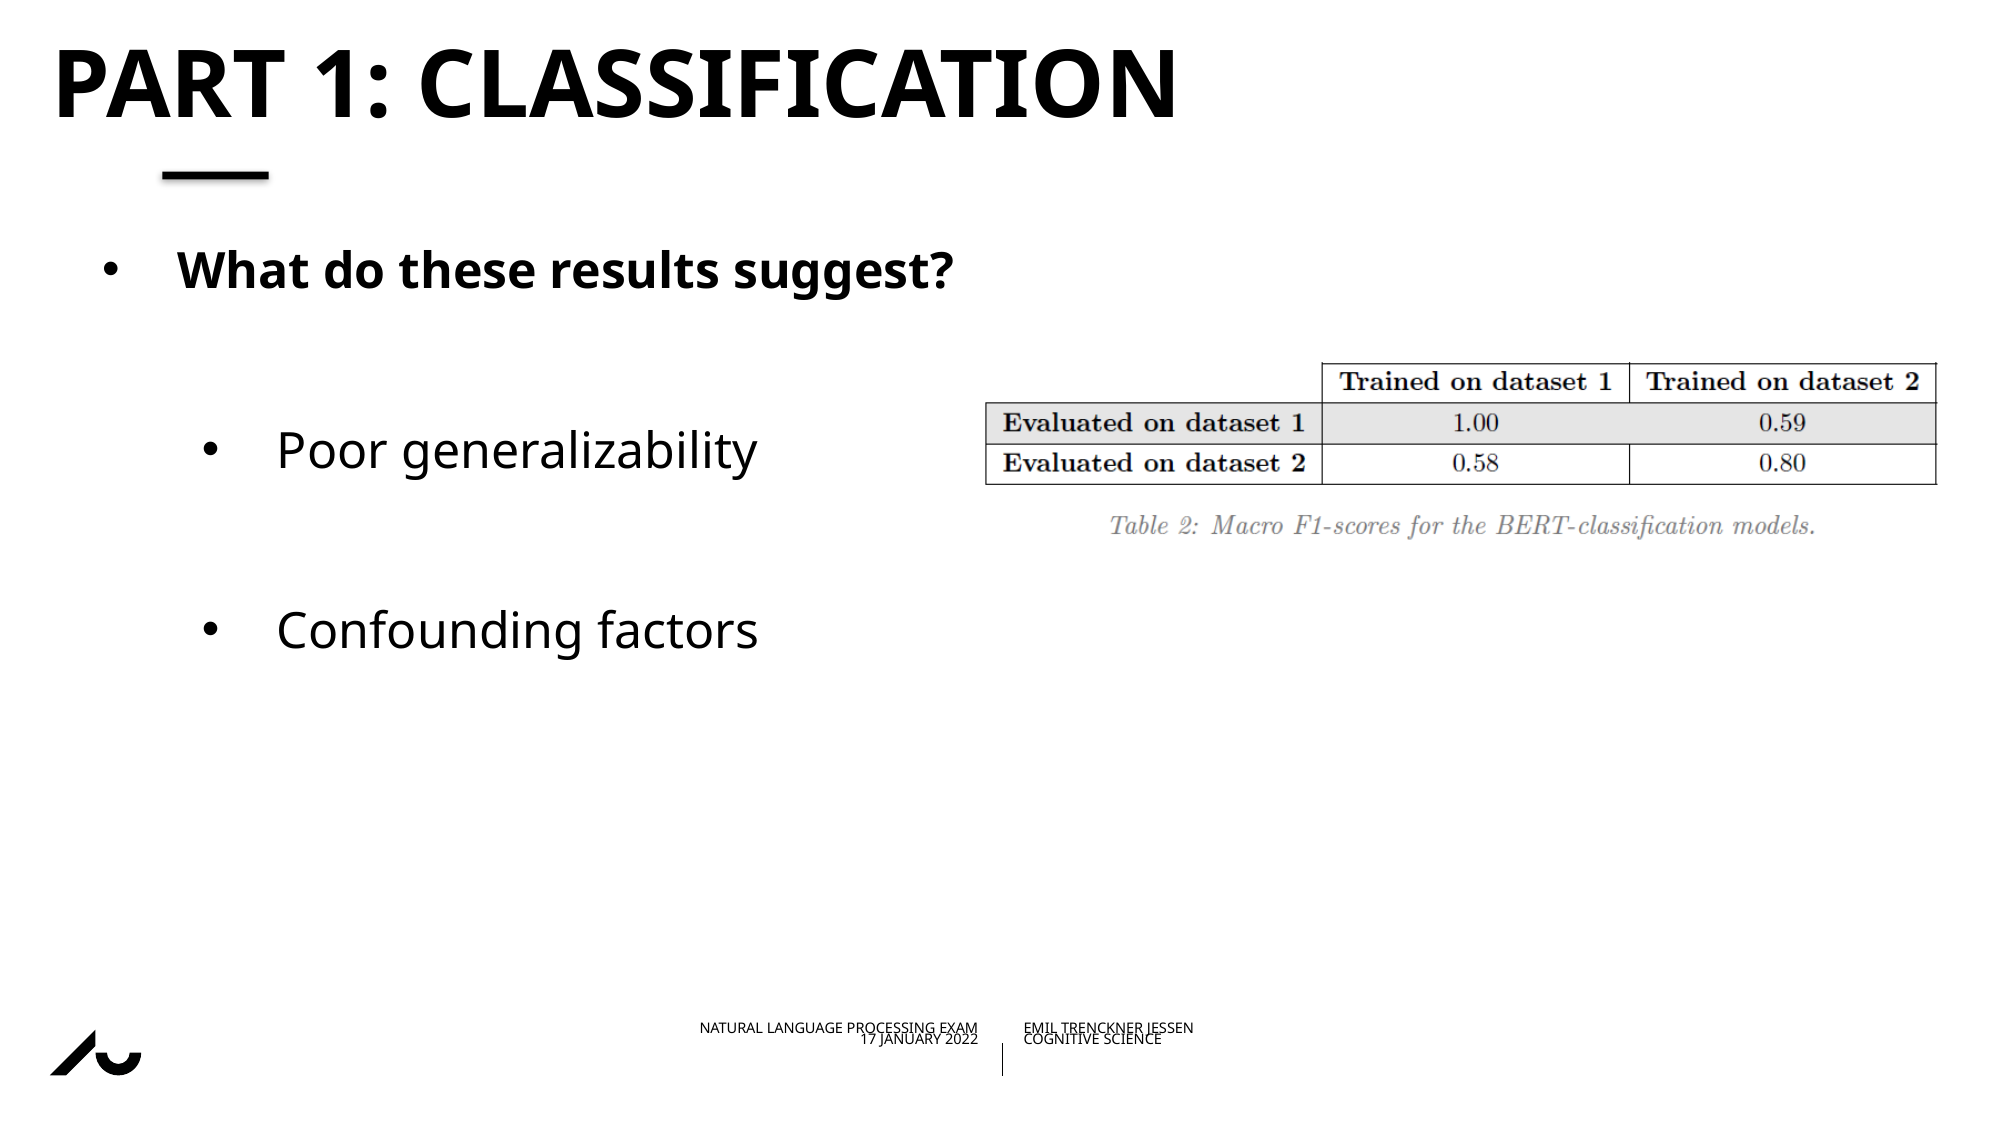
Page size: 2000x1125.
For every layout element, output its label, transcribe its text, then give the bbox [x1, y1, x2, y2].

title Part 1: Classification [51, 37, 1948, 162]
text_box What do these results suggest? Poor generalizability Confounding factors [101, 208, 1756, 658]
picture [970, 351, 1952, 543]
